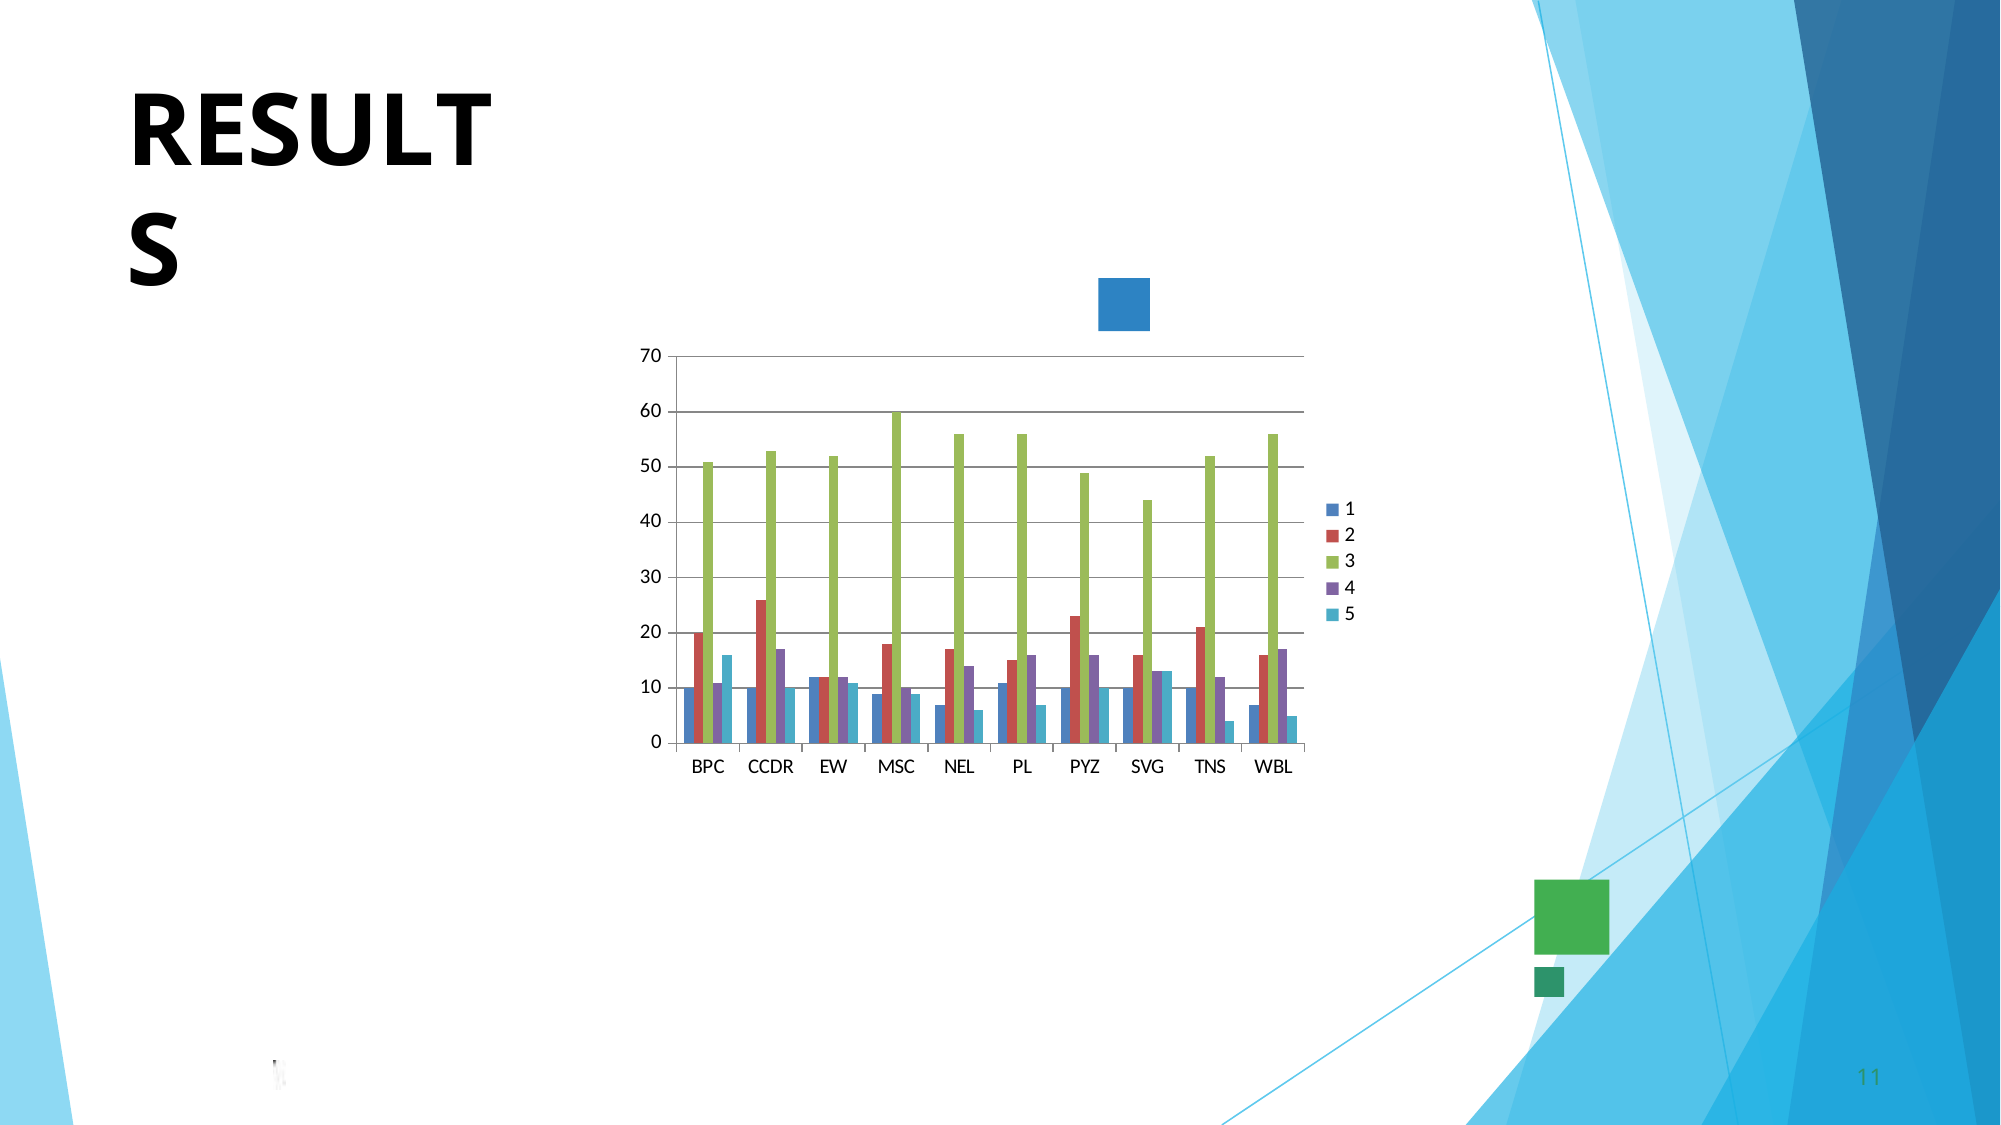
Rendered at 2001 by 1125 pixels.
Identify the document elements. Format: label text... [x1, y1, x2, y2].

text_box 11 [1849, 1061, 1888, 1095]
picture [273, 1060, 287, 1091]
text_box [1534, 879, 1610, 955]
title RESULTS [123, 63, 524, 306]
text_box [1534, 967, 1565, 997]
chart [624, 337, 1376, 788]
text_box [1098, 278, 1150, 332]
